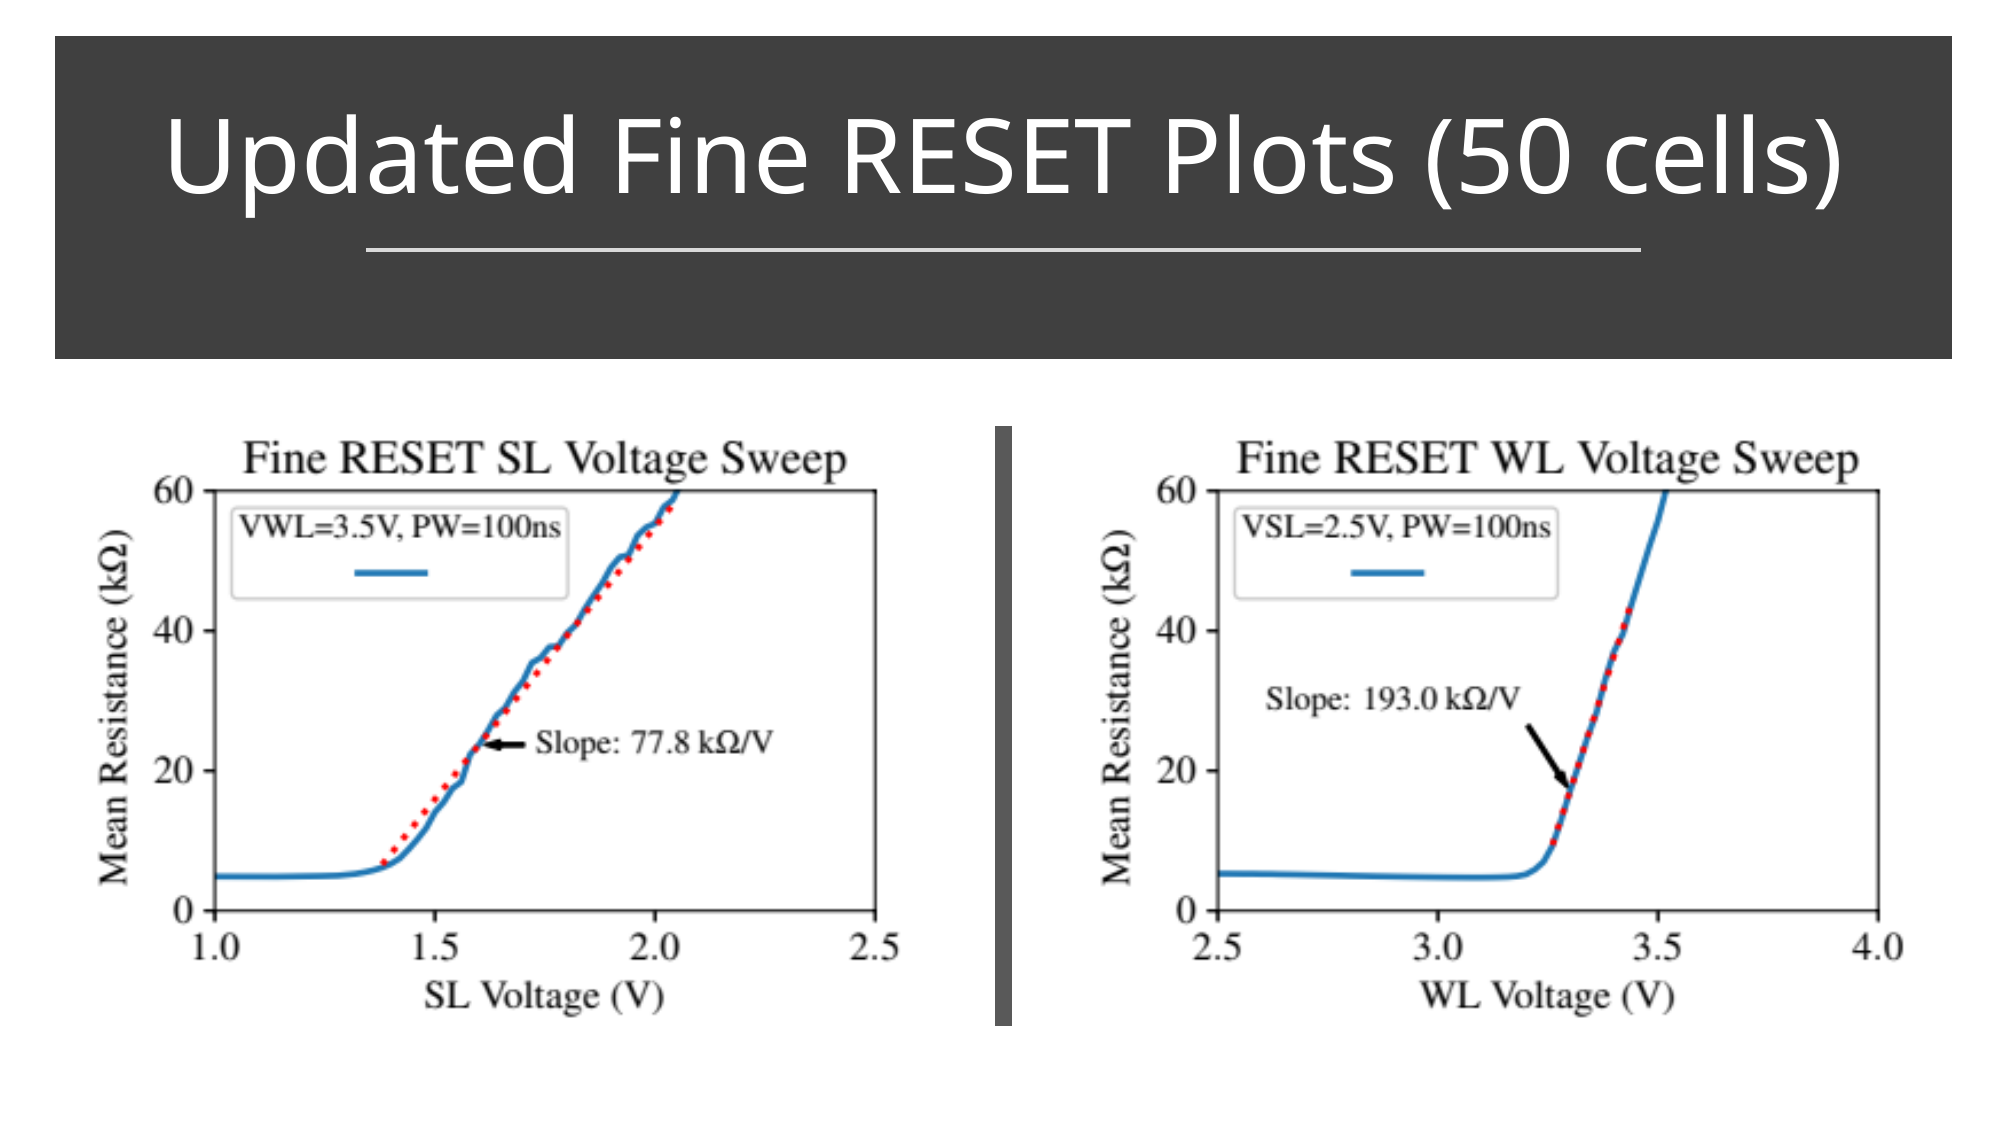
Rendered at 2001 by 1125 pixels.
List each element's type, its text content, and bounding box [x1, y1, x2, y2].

text_box [64, 45, 1942, 350]
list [64, 398, 940, 1054]
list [1067, 398, 1942, 1054]
title Updated Fine RESET Plots (50 cells) [89, 71, 1917, 224]
